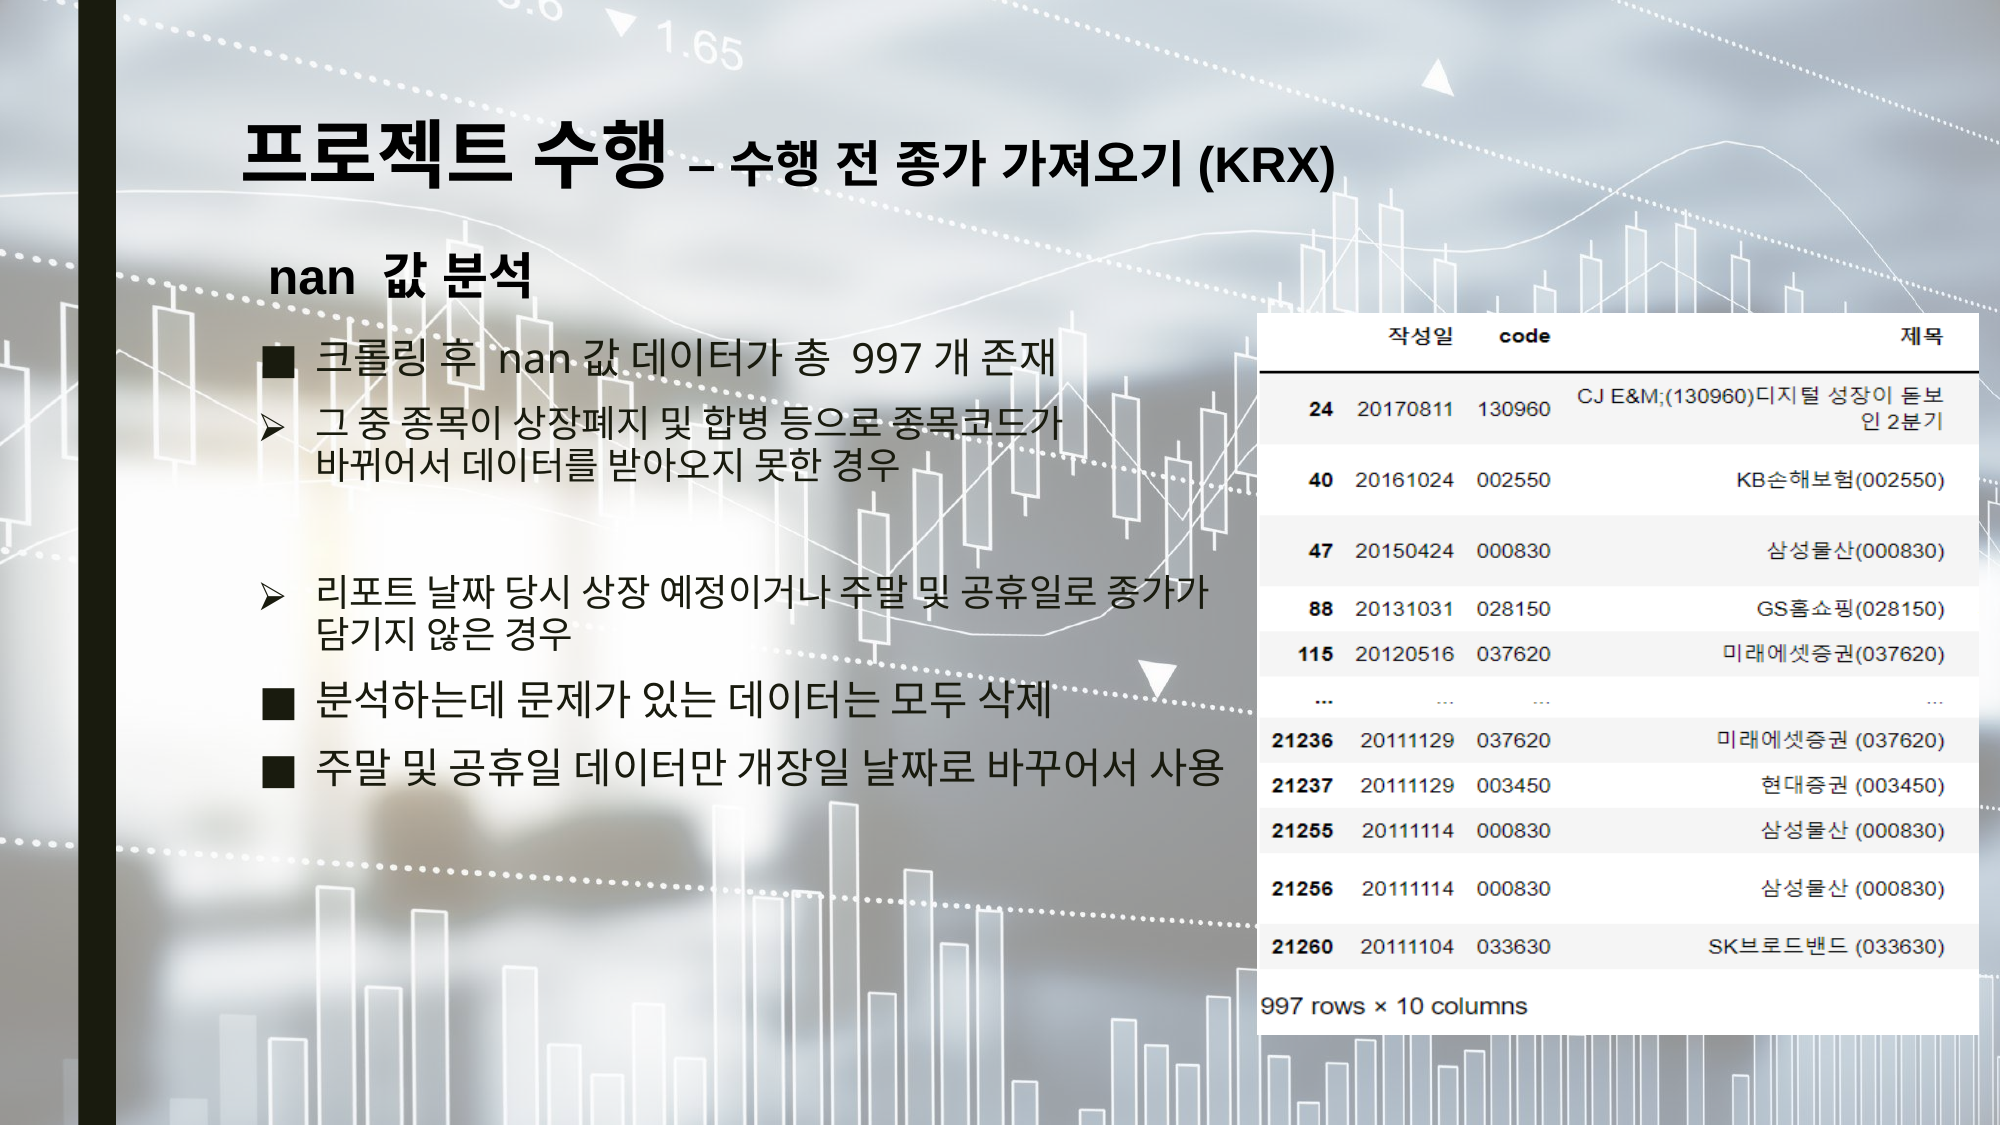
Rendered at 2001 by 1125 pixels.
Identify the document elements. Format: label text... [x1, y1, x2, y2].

picture [1256, 313, 1979, 1035]
text_box 프로젝트 수행 – 수행 전 종가 가져오기(KRX) nan 값 분석 [224, 111, 1800, 314]
list 크롤링 후 nan값 데이터가 총 997개 존재 그 중 종목이 상장폐지 및 합병 등으로 종목코드가 바뀌어서 데이터를 받아오지 못한 경우 리포트 날짜 당시 상장 예정이거나 주말 및 공휴일로 종가가 담기지 않은 경우 분석하는데 문제가 있는 데이터는 모두 삭제 주말 및 공휴일 데이터만 개장일 날짜로 바꾸어서 사용 [225, 328, 1244, 1035]
